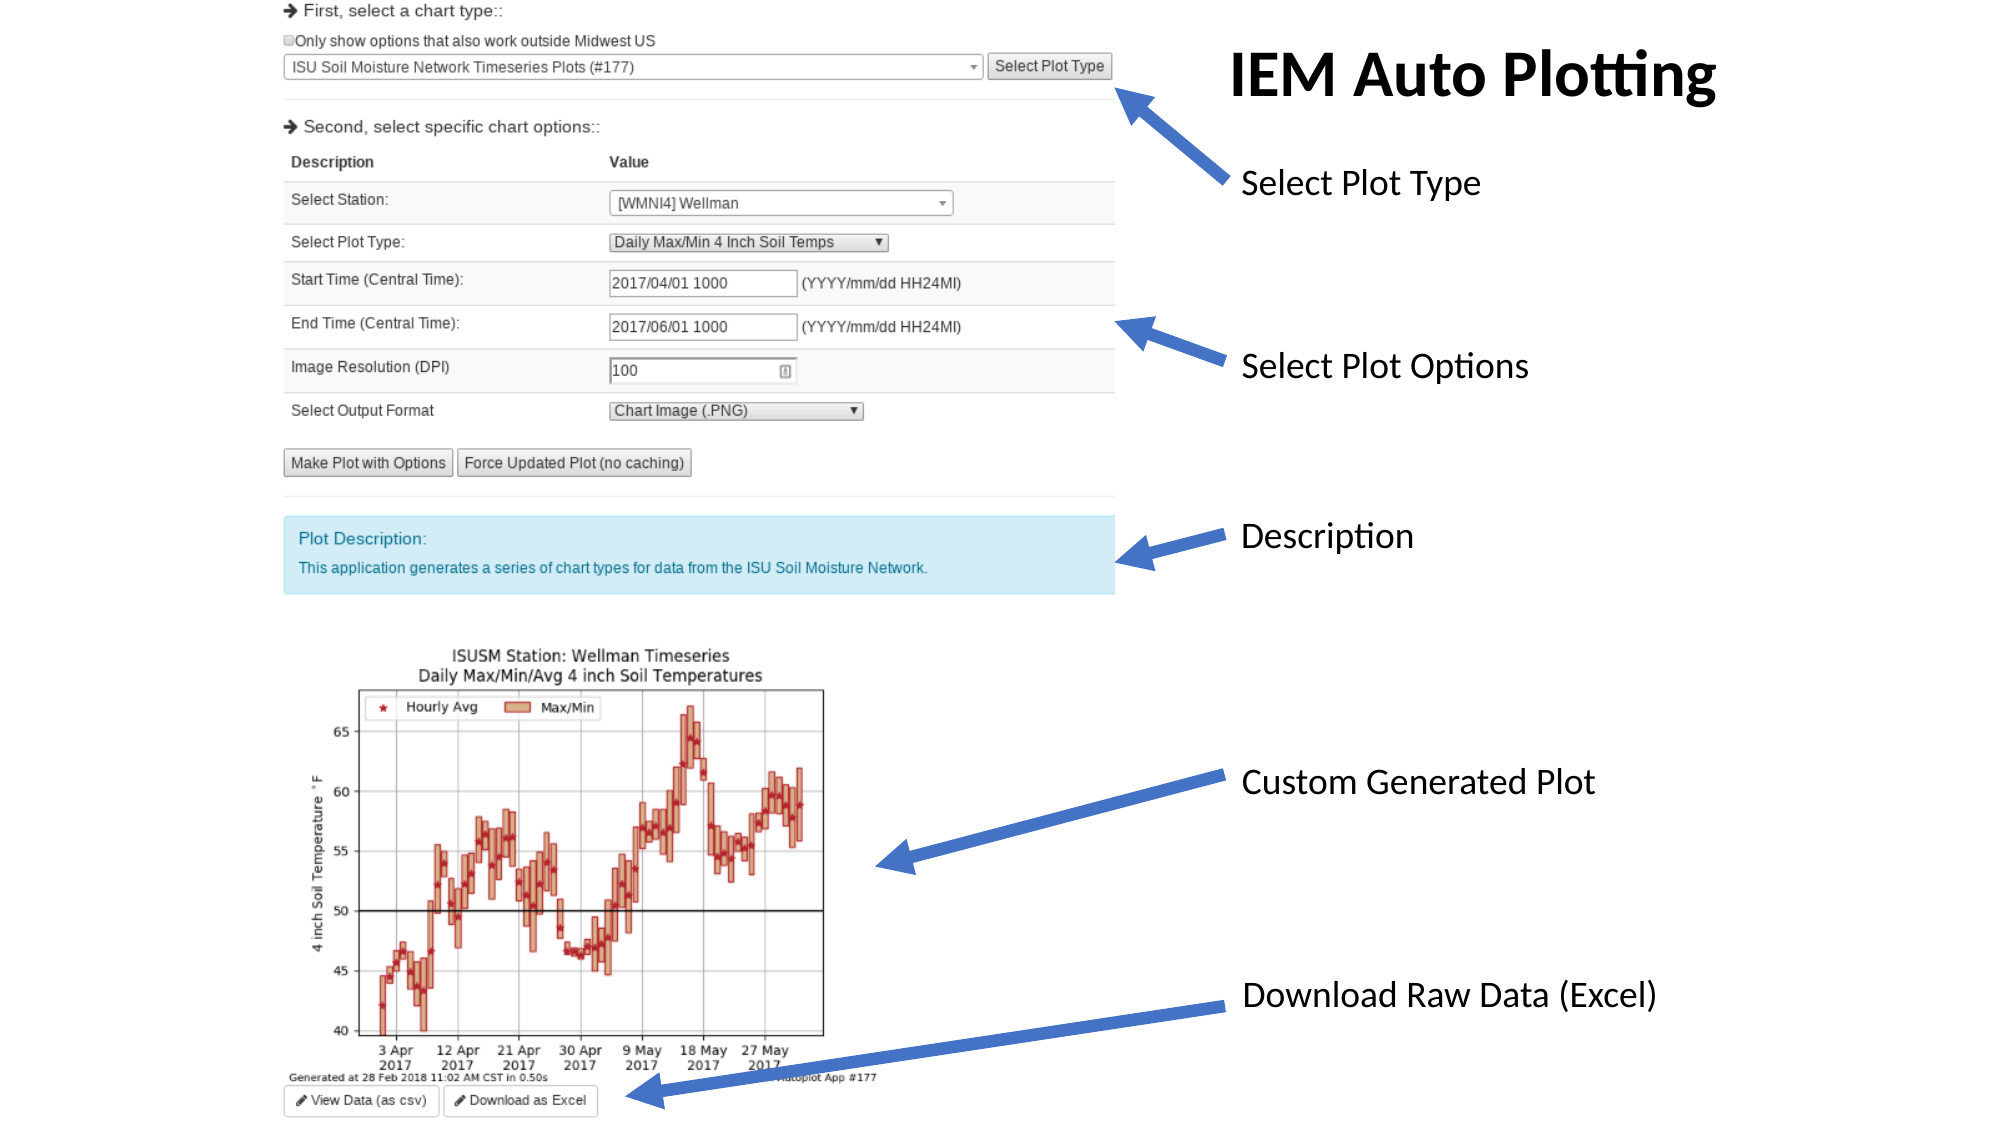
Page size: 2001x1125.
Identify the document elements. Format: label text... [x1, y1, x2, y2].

text_box Description [1226, 503, 1430, 564]
text_box Download Raw Data (Excel) [1227, 962, 1673, 1023]
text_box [874, 774, 1225, 867]
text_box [624, 1005, 1225, 1097]
picture [274, 0, 1115, 1125]
text_box Select Plot Options [1226, 333, 1545, 393]
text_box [1114, 533, 1225, 563]
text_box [1114, 321, 1225, 362]
text_box IEM Auto Plotting [1214, 21, 1734, 117]
text_box Custom Generated Plot [1227, 749, 1612, 810]
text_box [1114, 87, 1225, 182]
text_box Select Plot Type [1226, 151, 1497, 211]
